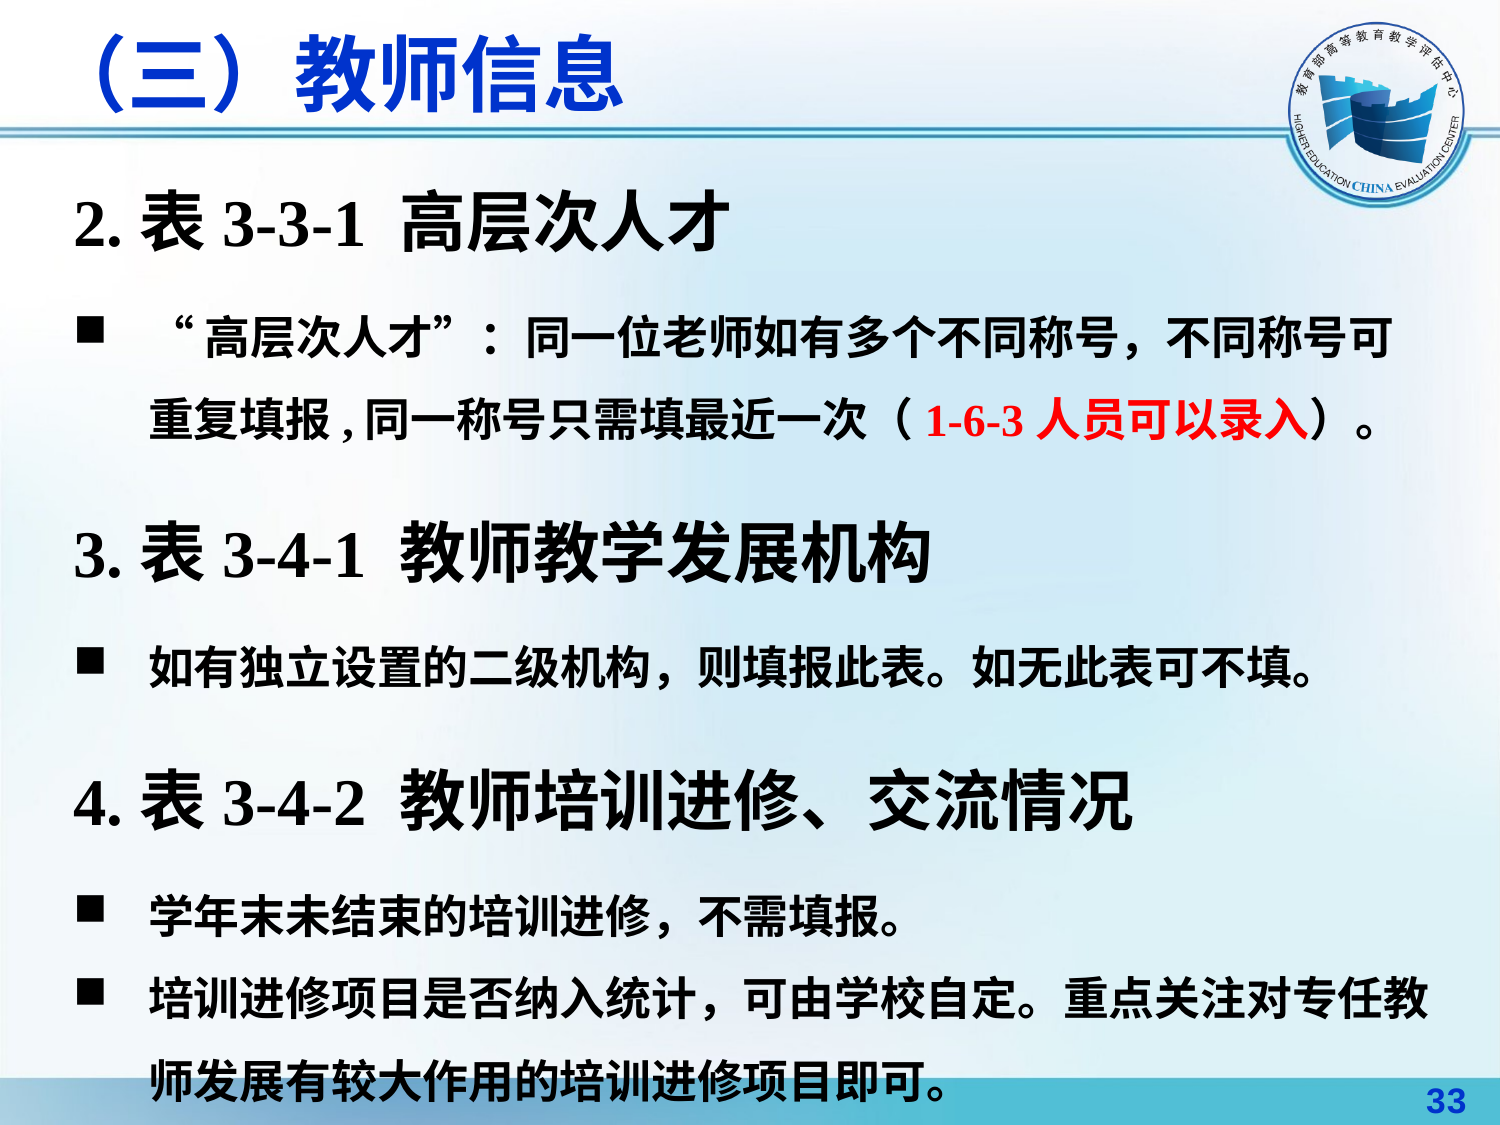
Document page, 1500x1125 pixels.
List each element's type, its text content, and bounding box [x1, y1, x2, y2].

text_box 2.表3-3-1 高层次人才 “高层次人才”：同一位老师如有多个不同称号，不同称号可重复填报,同一称号只需填最近一次（1-6-3人员可以录入）。 3.表3-4-1 教师教学发展机构 如有独立设置的二级机构，则填报此表。如无此表可不填。 4.表3-4-2 教师培训进修、交流情况 学年末未结束的培训进修，不需填报。 培训进修项目是否纳入统计，可由学校自定。重点关注对专任教师发展有较大作用的培训进修项目即可。 [58, 132, 1453, 1115]
title （三）教师信息 [29, 18, 1259, 126]
picture [0, 0, 1500, 1125]
